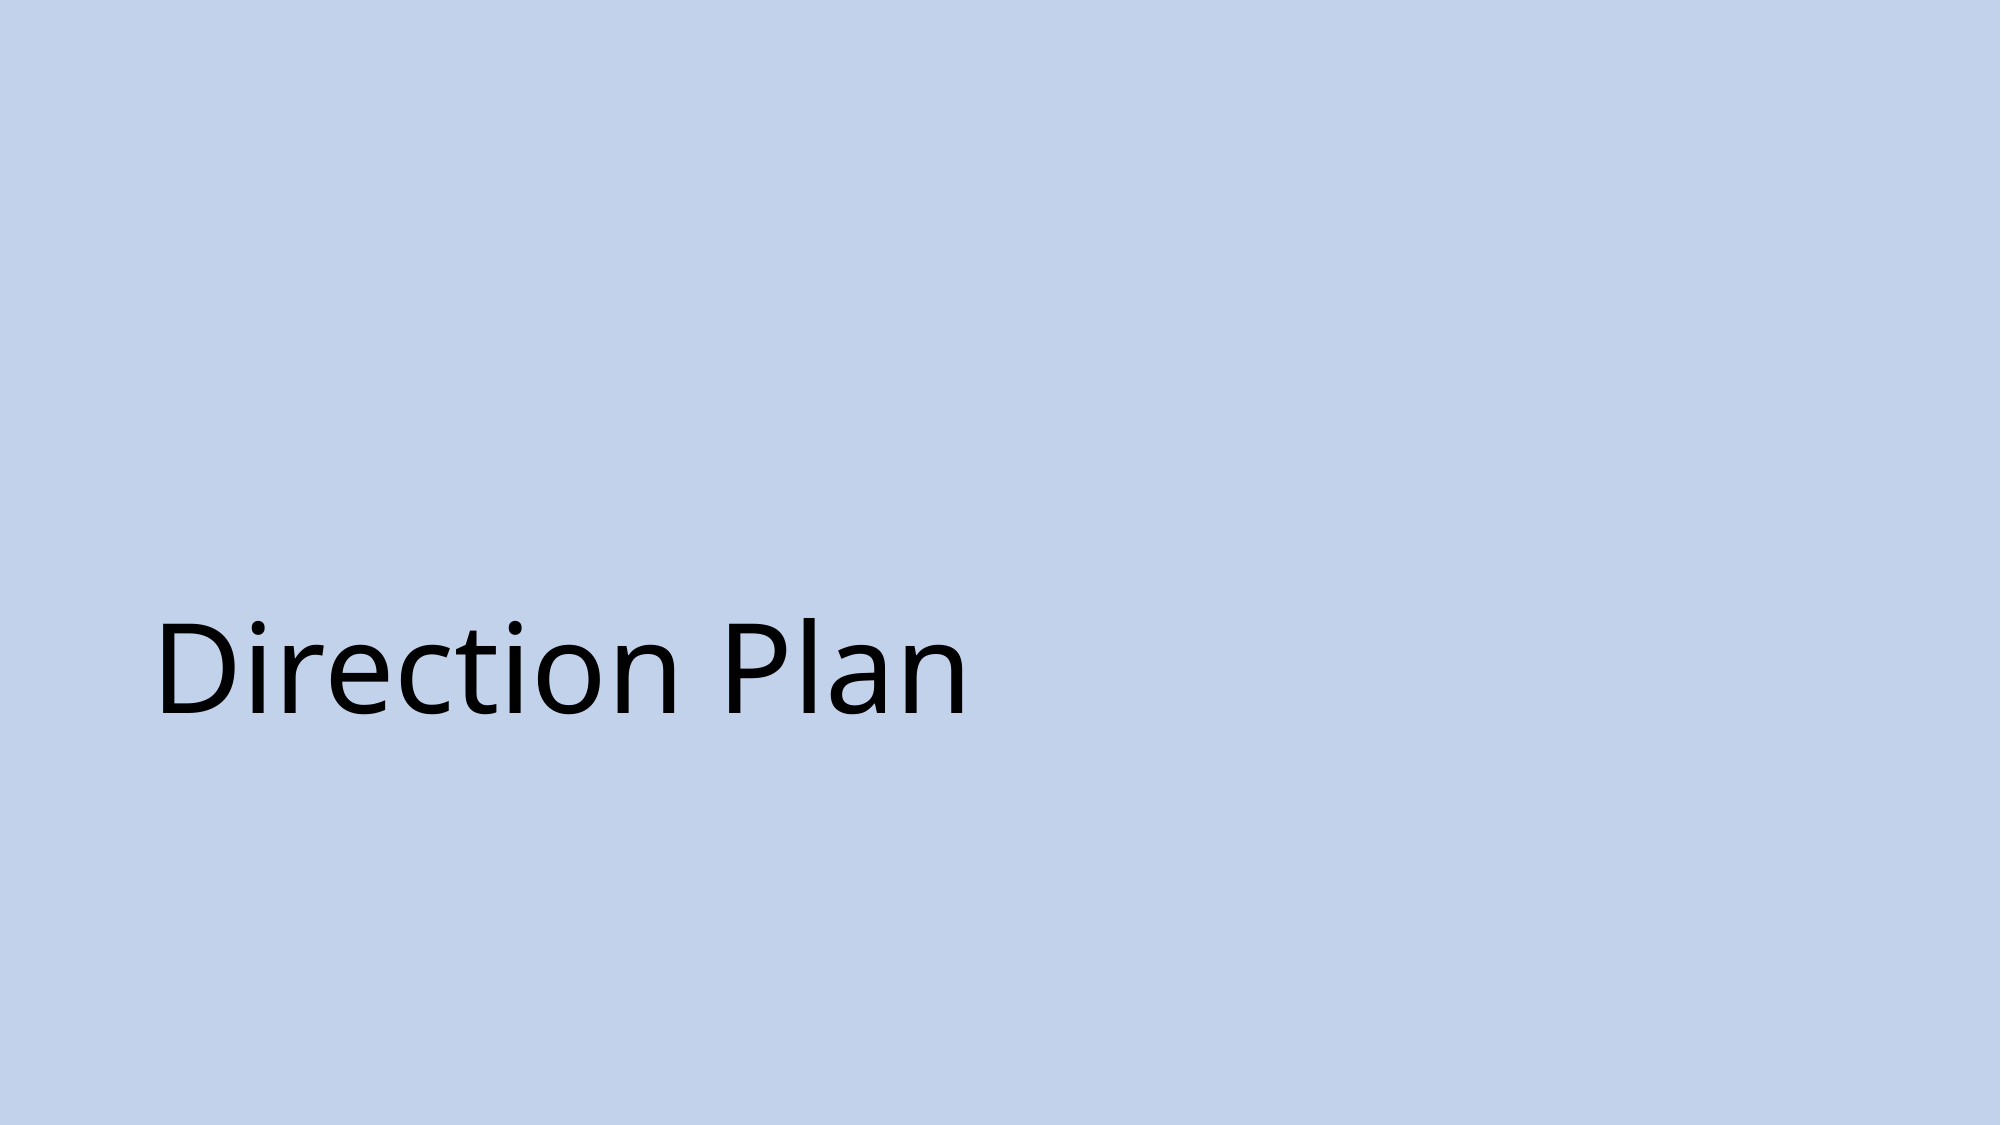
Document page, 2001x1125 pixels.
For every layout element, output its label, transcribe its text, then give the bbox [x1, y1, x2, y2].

title Direction Plan [136, 280, 1862, 749]
